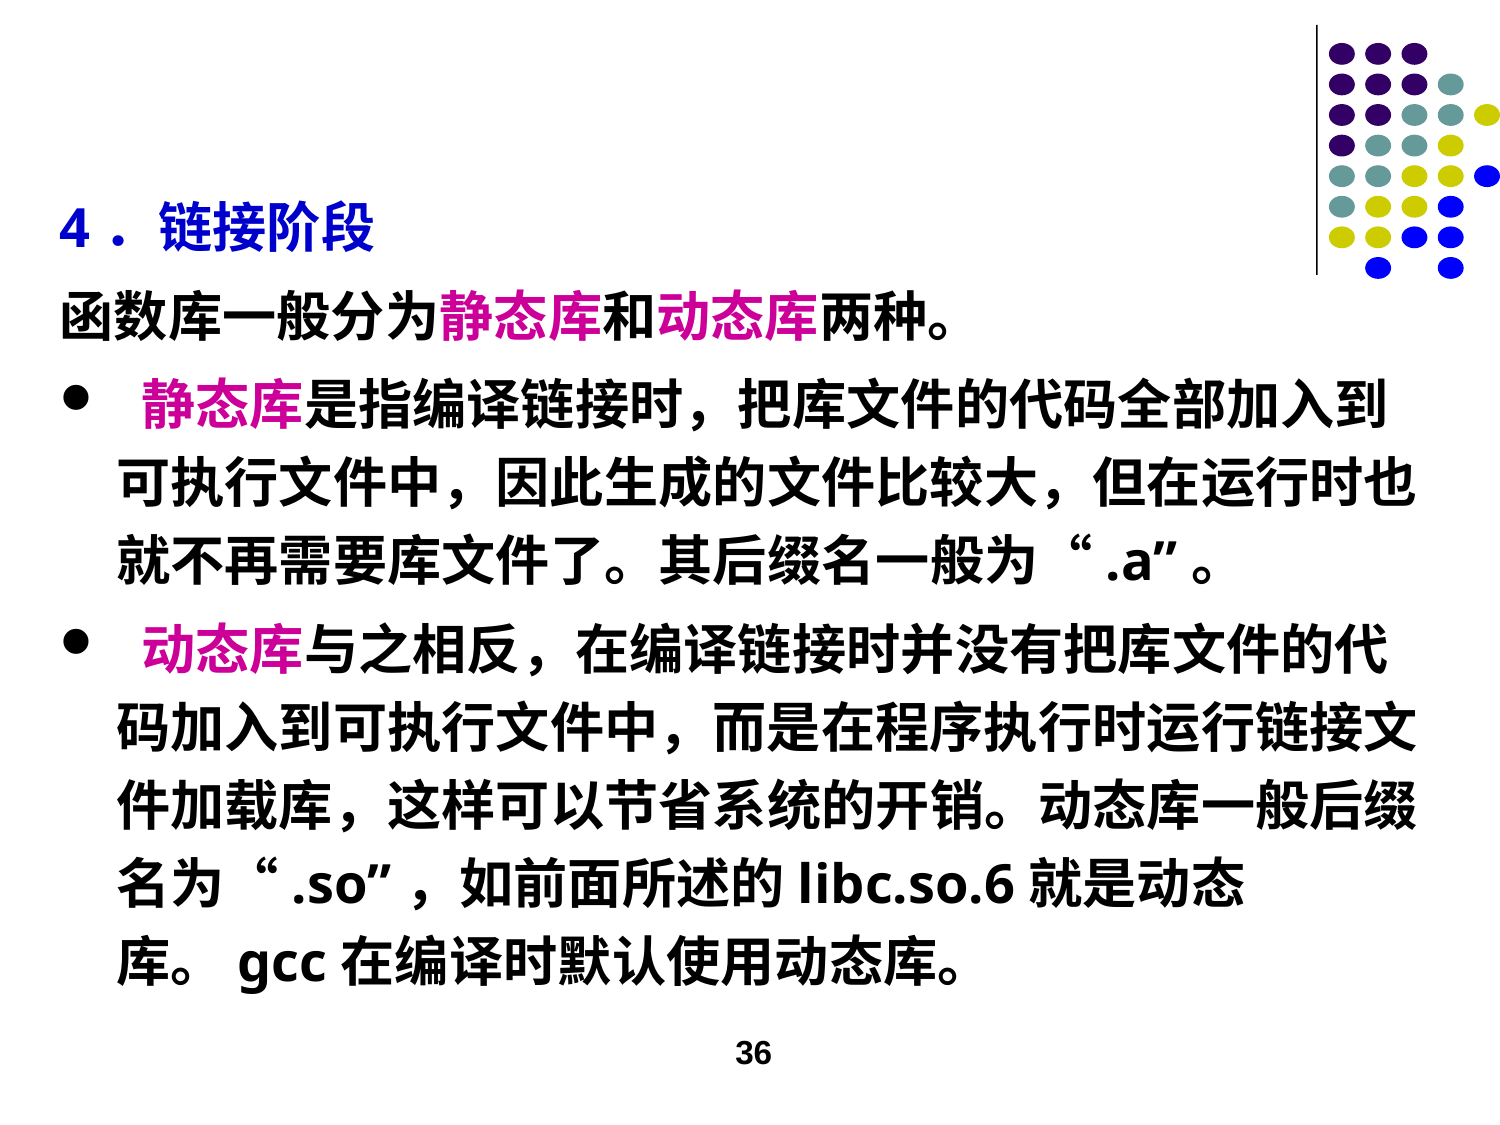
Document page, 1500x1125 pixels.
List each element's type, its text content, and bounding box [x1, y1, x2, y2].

slide_number 36 [578, 1023, 930, 1099]
text_box 4．链接阶段 函数库一般分为静态库和动态库两种。 静态库是指编译链接时，把库文件的代码全部加入到可执行文件中，因此生成的文件比较大，但在运行时也就不再需要库文件了。其后缀名一般为“.a”。 动态库与之相反，在编译链接时并没有把库文件的代码加入到可执行文件中，而是在程序执行时运行链接文件加载库，这样可以节省系统的开销。动态库一般后缀名为“.so”，如前面所述的libc.so.6就是动态库。gcc在编译时默认使用动态库。 [45, 172, 1439, 1000]
